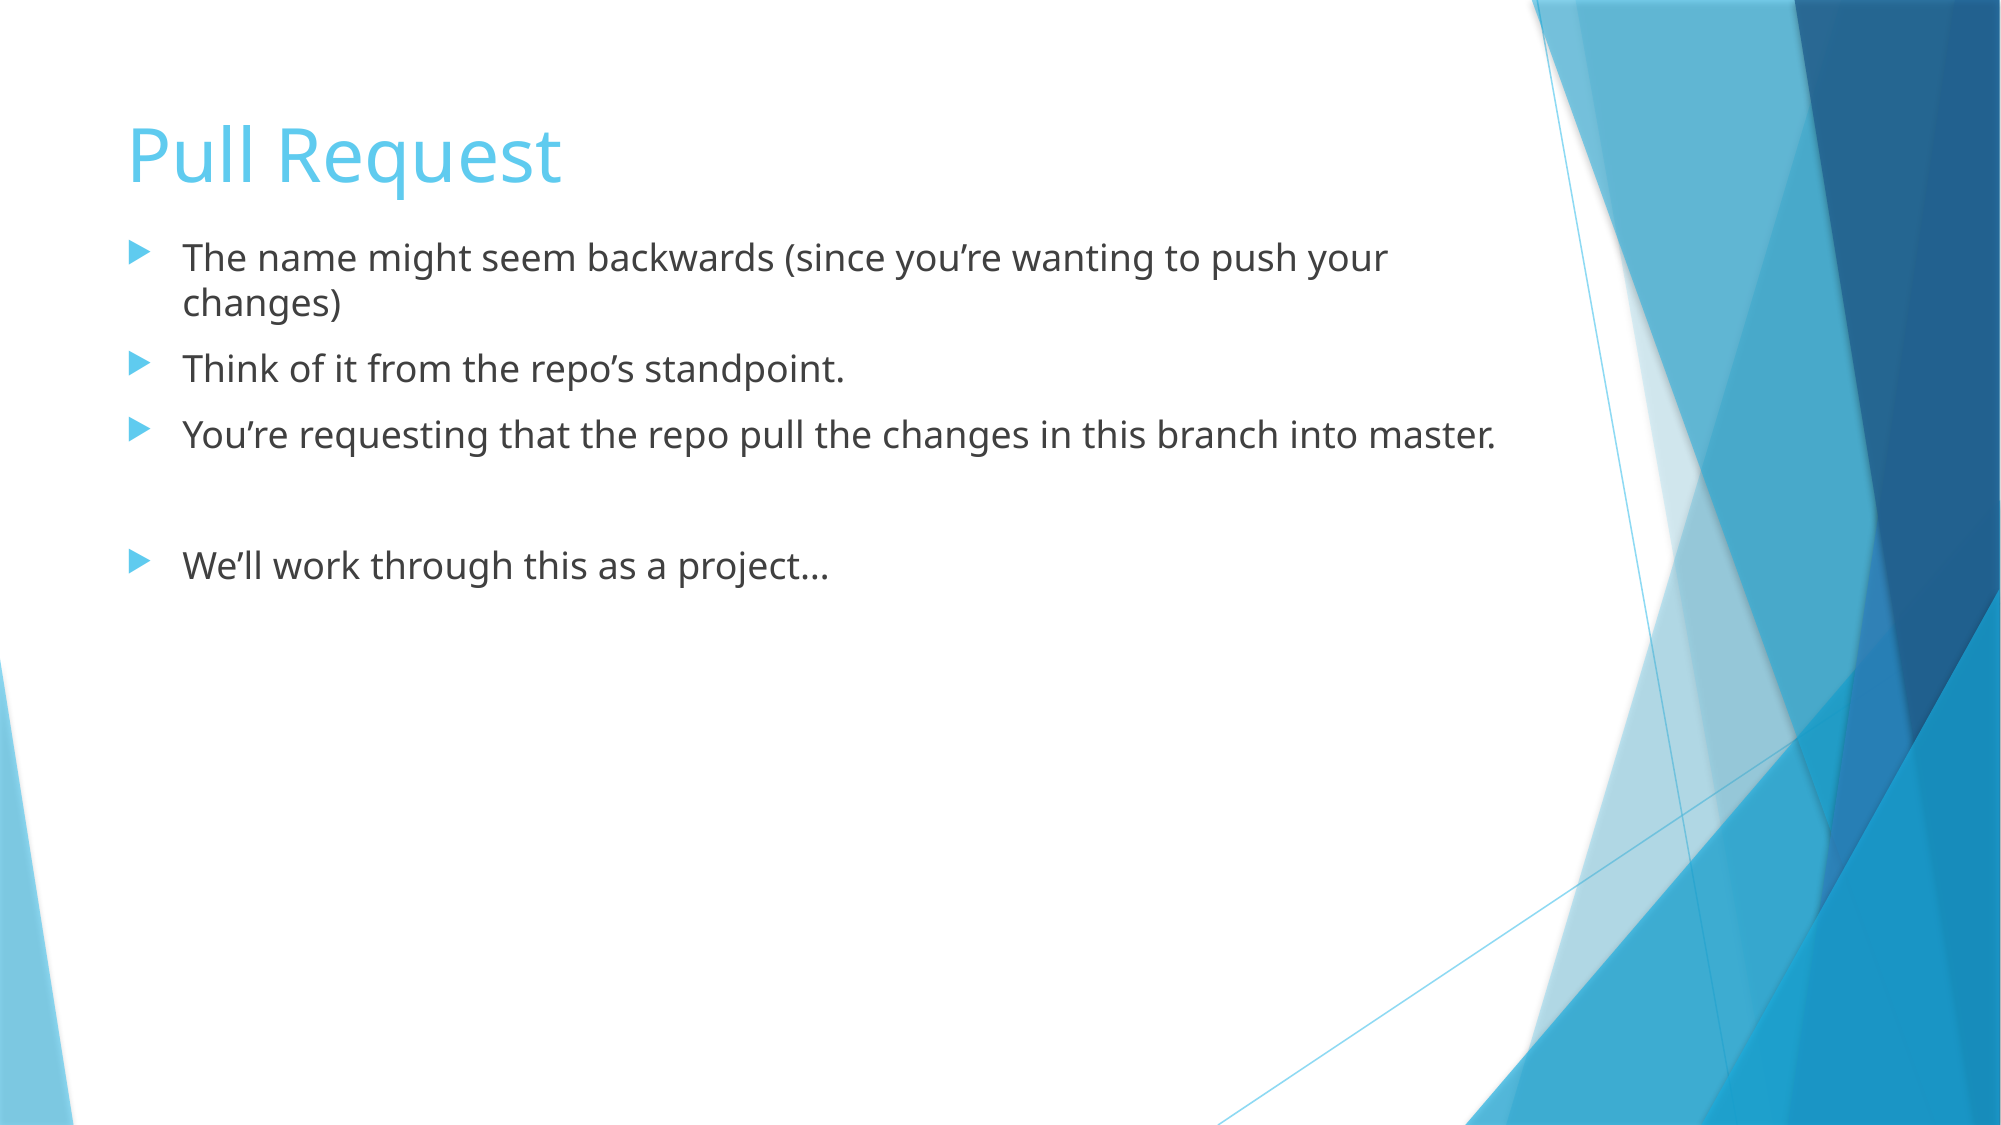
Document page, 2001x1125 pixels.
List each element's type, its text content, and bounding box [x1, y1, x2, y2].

title Pull Request [111, 99, 1522, 226]
list The name might seem backwards (since you’re wanting to push your changes) Think of it from the repo’s standpoint. You’re requesting that the repo pull the changes in this branch into master. We’ll work through this as a project… [111, 226, 1522, 991]
